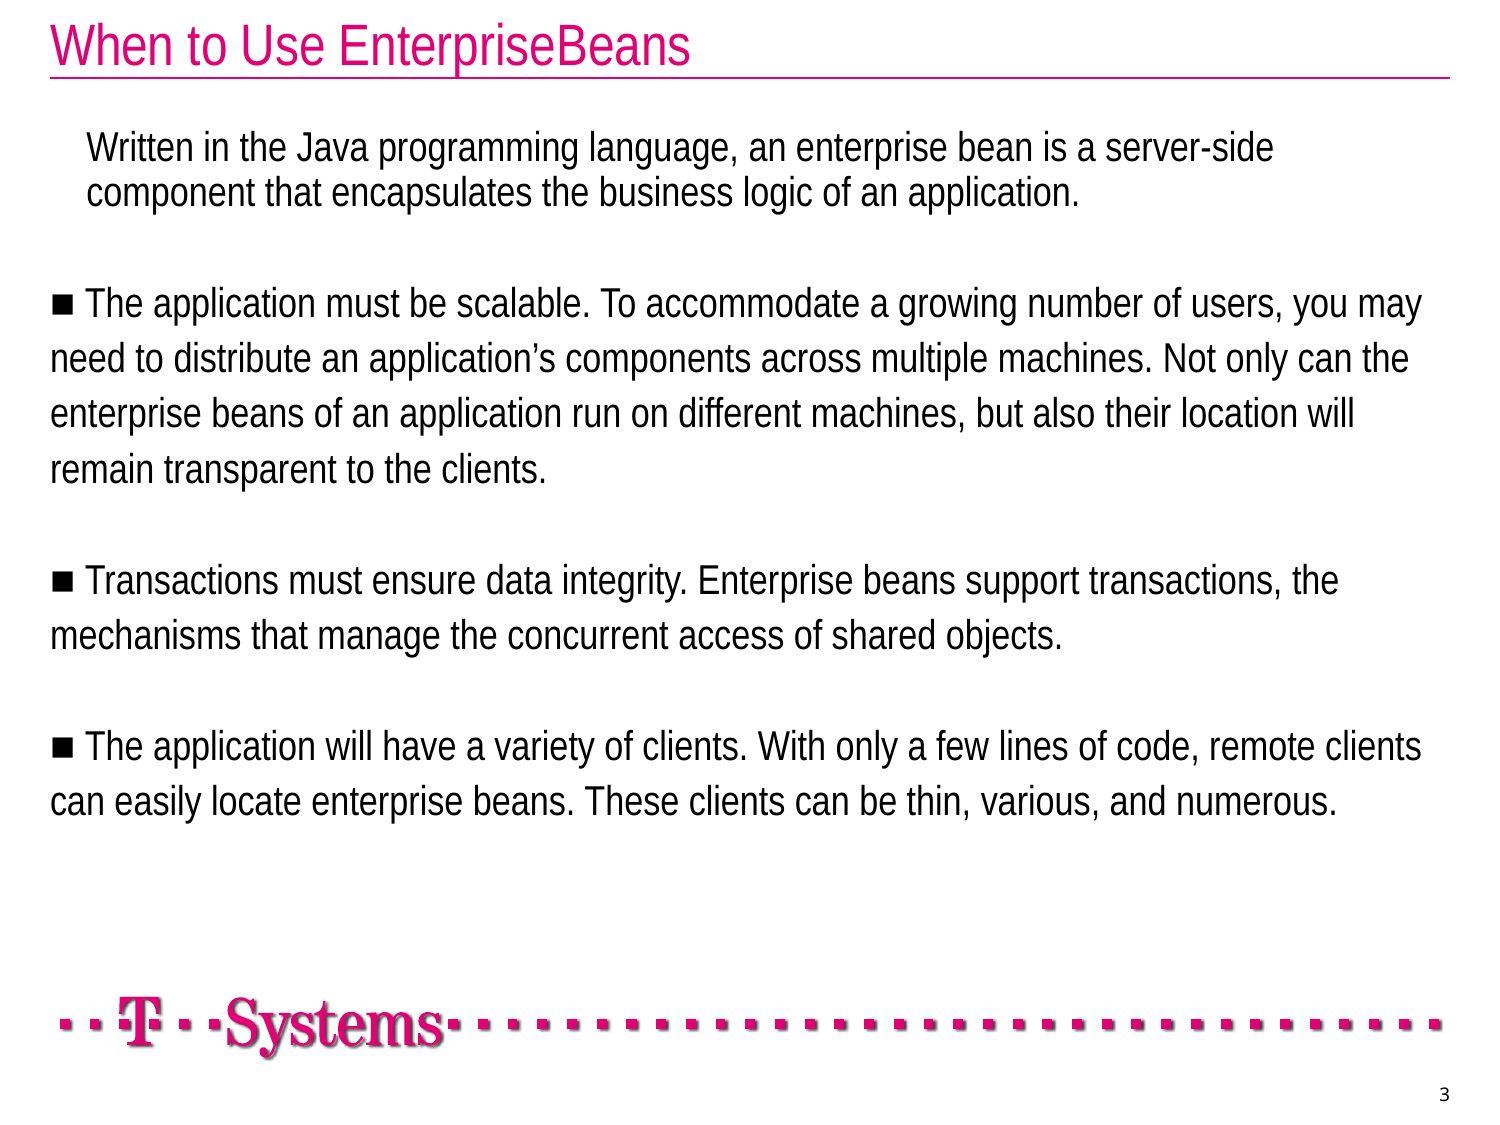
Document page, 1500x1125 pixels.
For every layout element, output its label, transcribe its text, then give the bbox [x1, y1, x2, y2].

list Written in the Java programming language, an enterprise bean is a server-side component that encapsulates the business logic of an application. ■ The application must be scalable. To accommodate a growing number of users, you may need to distribute an application’s components across multiple machines. Not only can the enterprise beans of an application run on different machines, but also their location will remain transparent to the clients. ■ Transactions must ensure data integrity. Enterprise beans support transactions, the mechanisms that manage the concurrent access of shared objects. ■ The application will have a variety of clients. With only a few lines of code, remote clients can easily locate enterprise beans. These clients can be thin, various, and numerous. [50, 125, 1450, 988]
title When to Use EnterpriseBeans [50, 14, 1450, 91]
slide_number 3 [1361, 1082, 1451, 1107]
